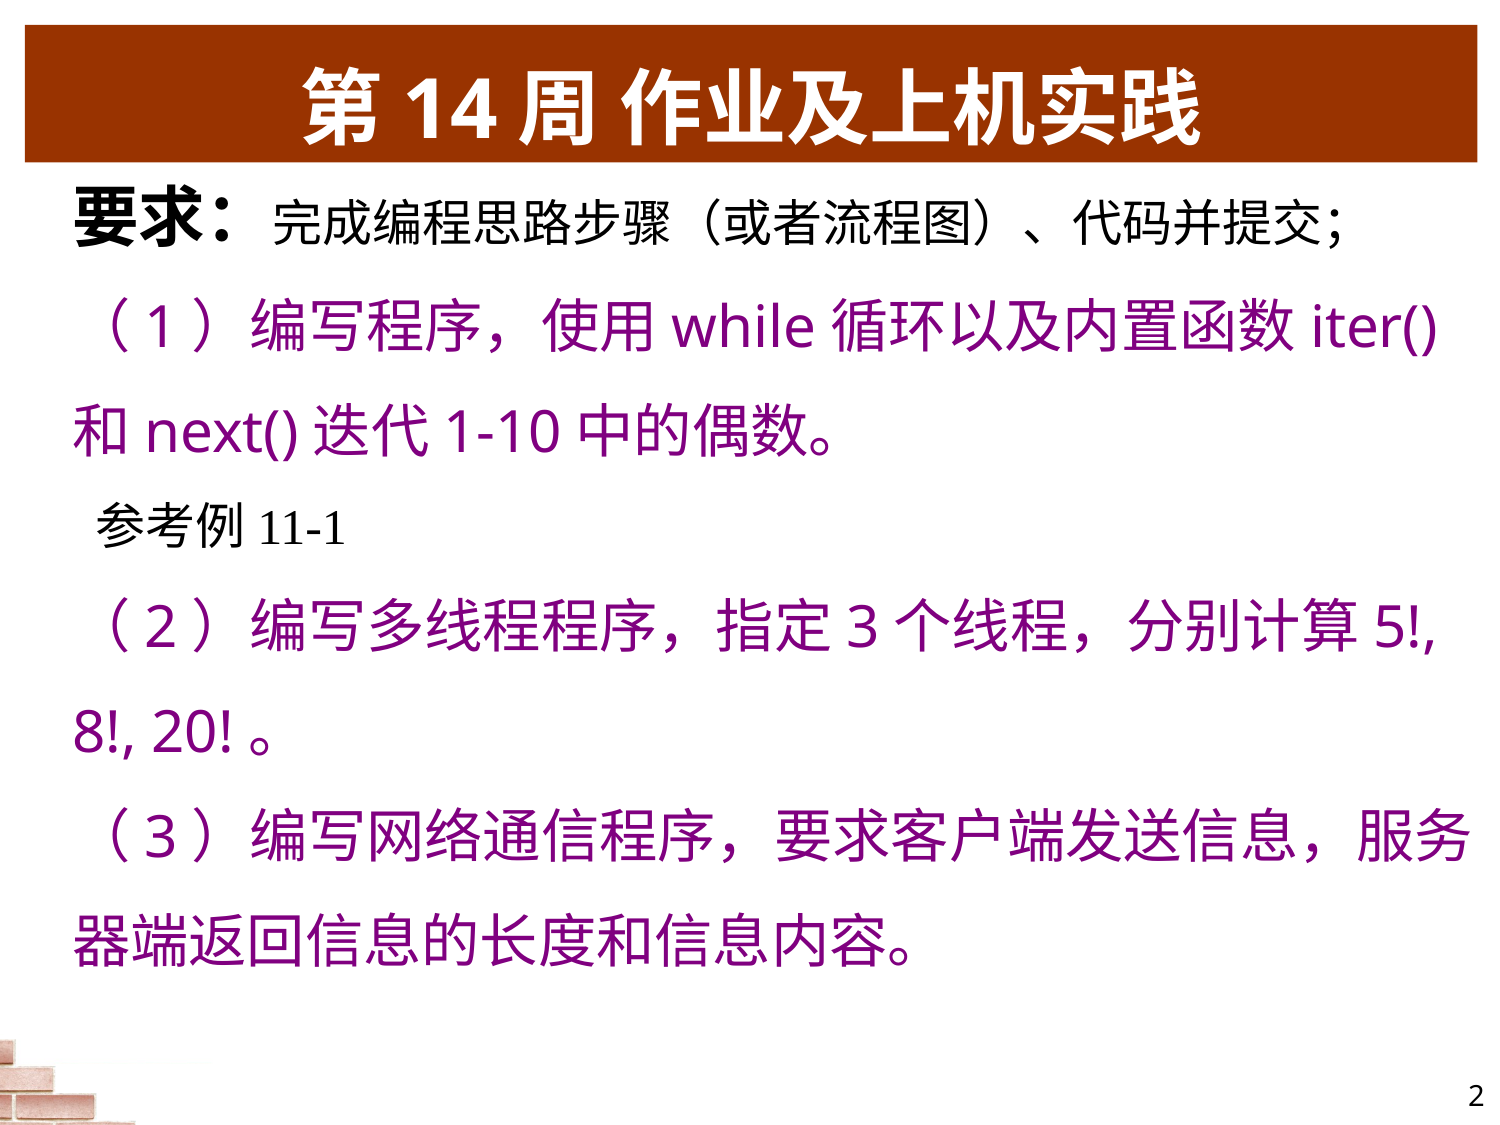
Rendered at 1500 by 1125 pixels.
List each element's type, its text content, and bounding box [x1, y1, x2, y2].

picture [0, 992, 213, 1125]
slide_number 2 [1275, 1050, 1500, 1125]
text_box 要求：完成编程思路步骤（或者流程图）、代码并提交； （1）编写程序，使用while循环以及内置函数iter()和next()迭代1-10中的偶数。 参考例11-1 （2）编写多线程程序，指定3个线程，分别计算5!, 8!, 20!。 （3）编写网络通信程序，要求客户端发送信息，服务器端返回信息的长度和信息内容。 [57, 167, 1500, 1050]
title 第14周 作业及上机实践 [24, 24, 1478, 163]
